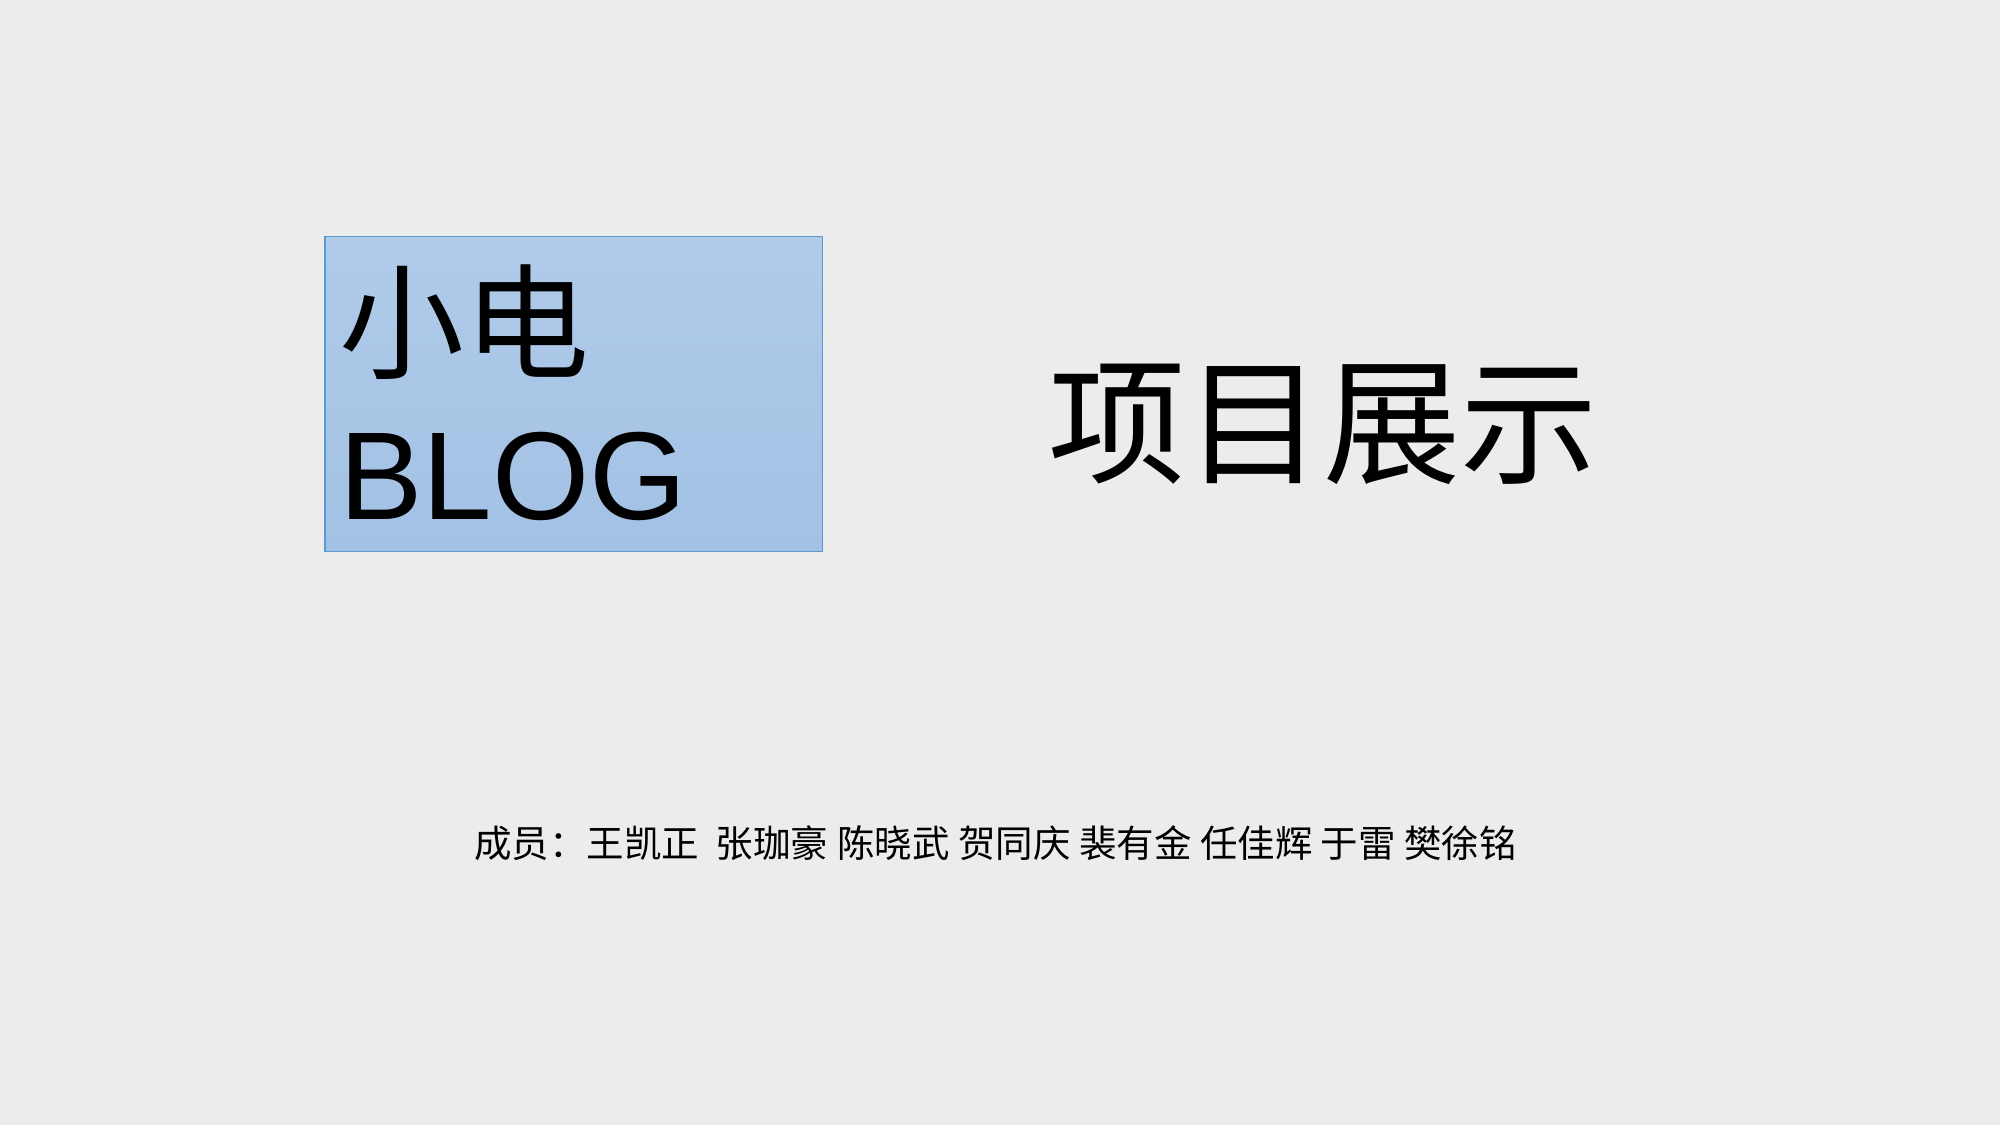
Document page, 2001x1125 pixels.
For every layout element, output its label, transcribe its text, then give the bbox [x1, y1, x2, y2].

text_box 小电 BLOG [324, 236, 823, 552]
text_box 成员：王凯正 张珈豪 陈晓武 贺同庆 裴有金 任佳辉 于雷 樊徐铭 [459, 812, 1541, 873]
text_box 项目展示 [1033, 328, 1614, 508]
